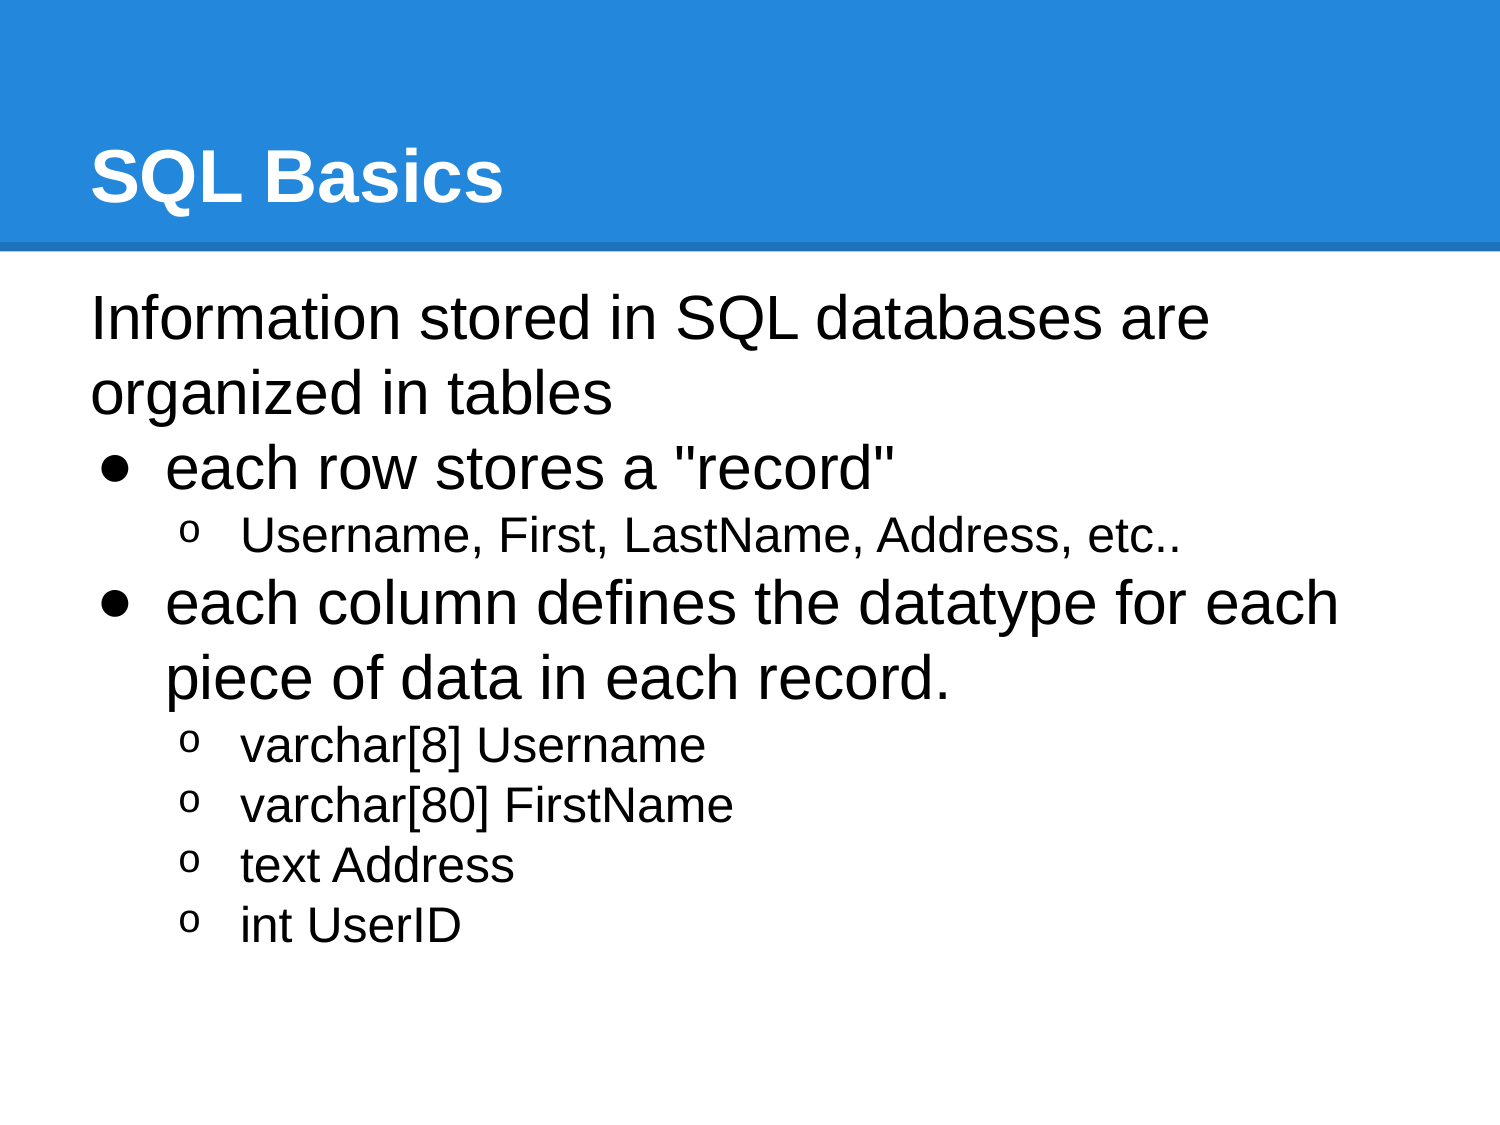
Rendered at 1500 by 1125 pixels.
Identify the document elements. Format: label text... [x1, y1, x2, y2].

title SQL Basics [75, 45, 1425, 233]
list Information stored in SQL databases are organized in tables each row stores a "record" Username, First, LastName, Address, etc.. each column defines the datatype for each piece of data in each record. varchar[8] Username varchar[80] FirstName text Address int UserID [75, 262, 1425, 1078]
